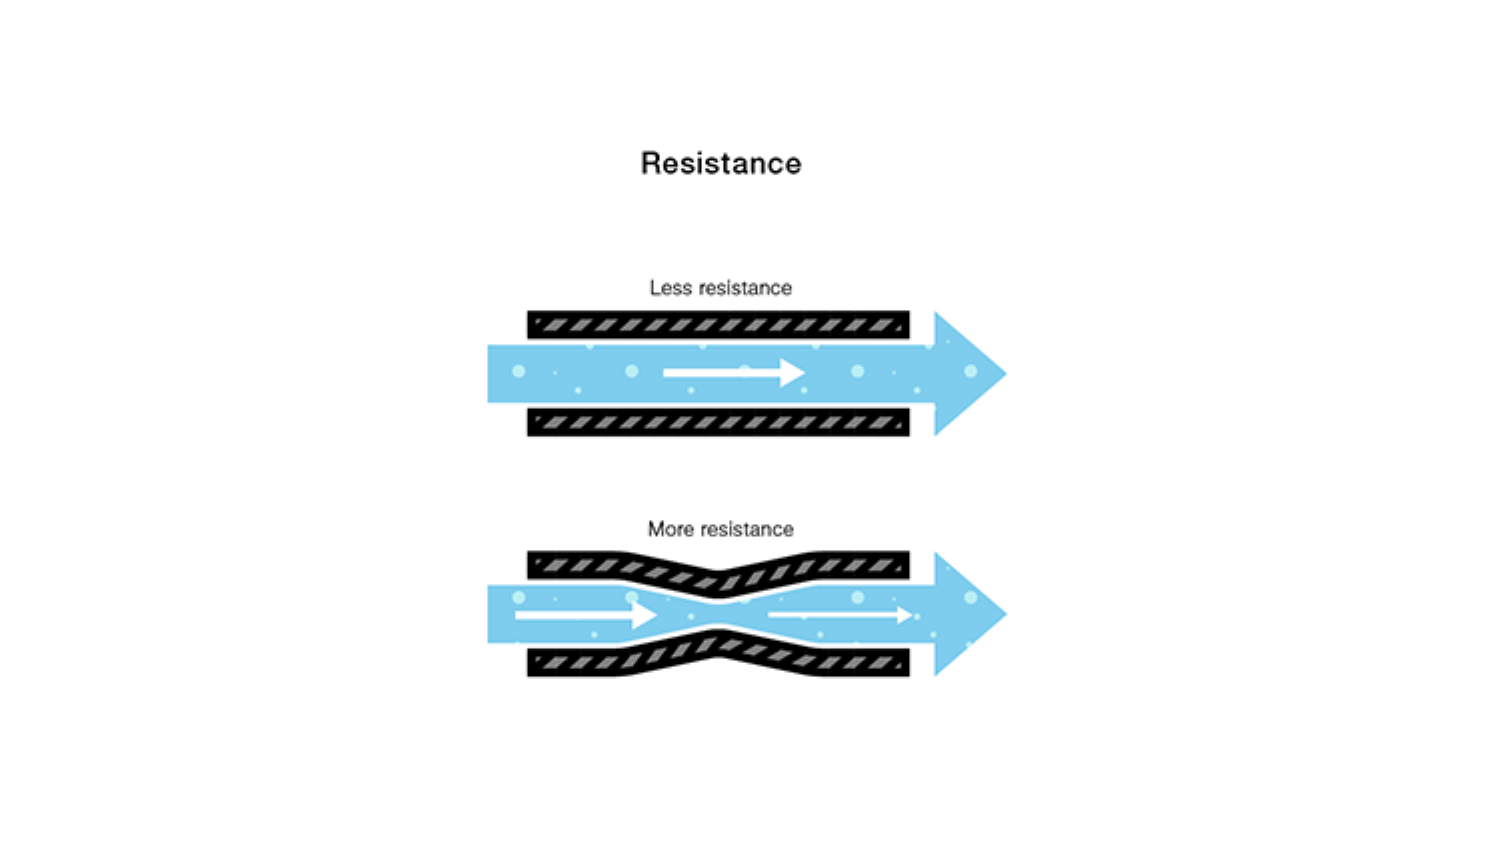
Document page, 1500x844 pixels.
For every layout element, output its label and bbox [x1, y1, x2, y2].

picture [454, 127, 1046, 717]
